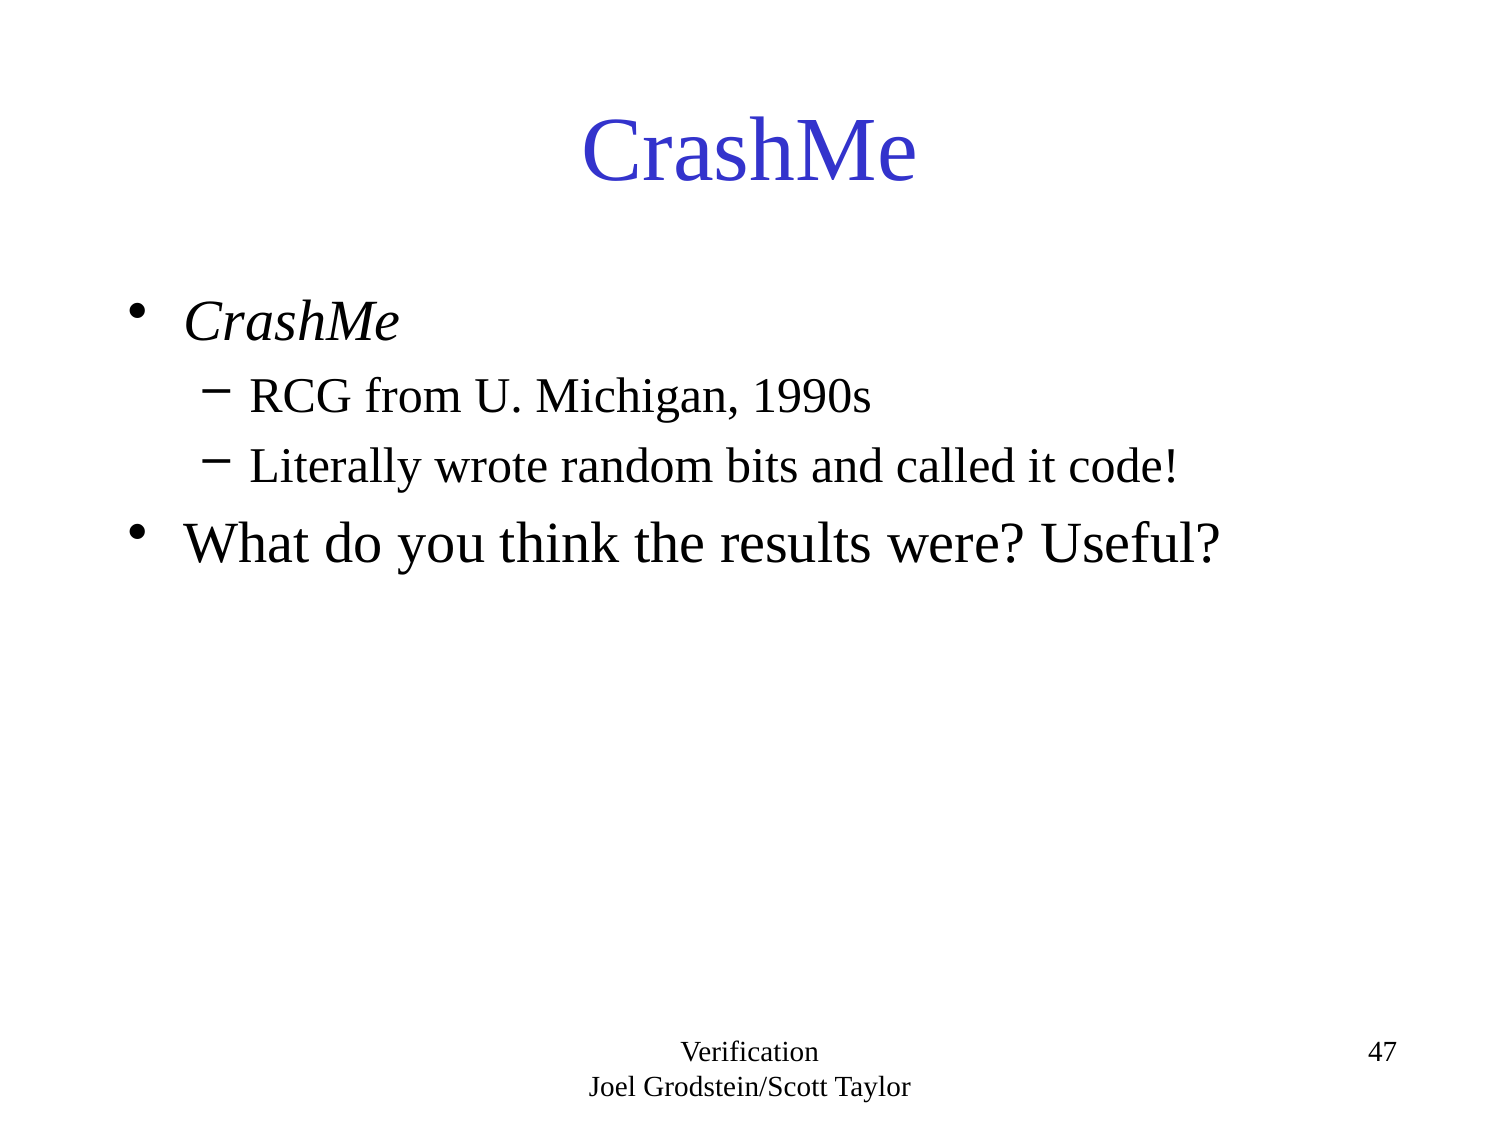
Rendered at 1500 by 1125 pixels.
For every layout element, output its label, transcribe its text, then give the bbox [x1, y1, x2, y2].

title CrashMe [112, 50, 1388, 238]
list CrashMe RCG from U. Michigan, 1990s Literally wrote random bits and called it code! What do you think the results were? Useful? [112, 275, 1388, 1000]
footer Verification Joel Grodstein/Scott Taylor [512, 1024, 988, 1101]
